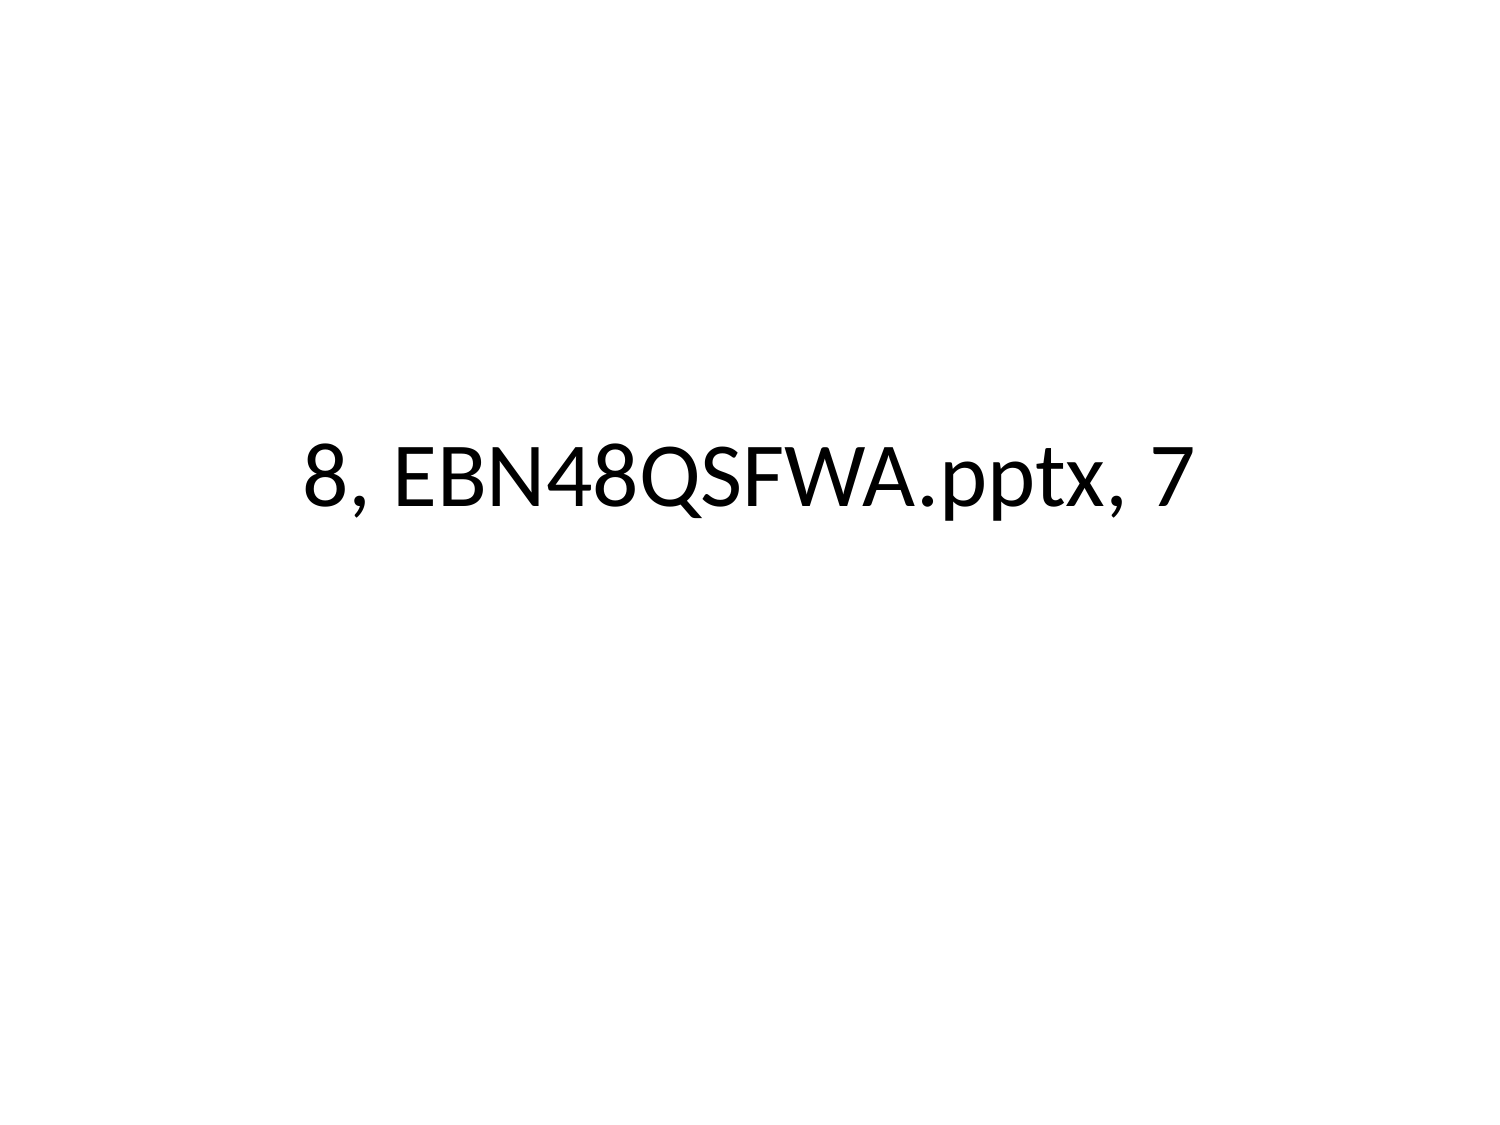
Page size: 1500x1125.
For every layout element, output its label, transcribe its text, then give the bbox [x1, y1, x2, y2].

title 8, EBN48QSFWA.pptx, 7 [112, 349, 1388, 591]
